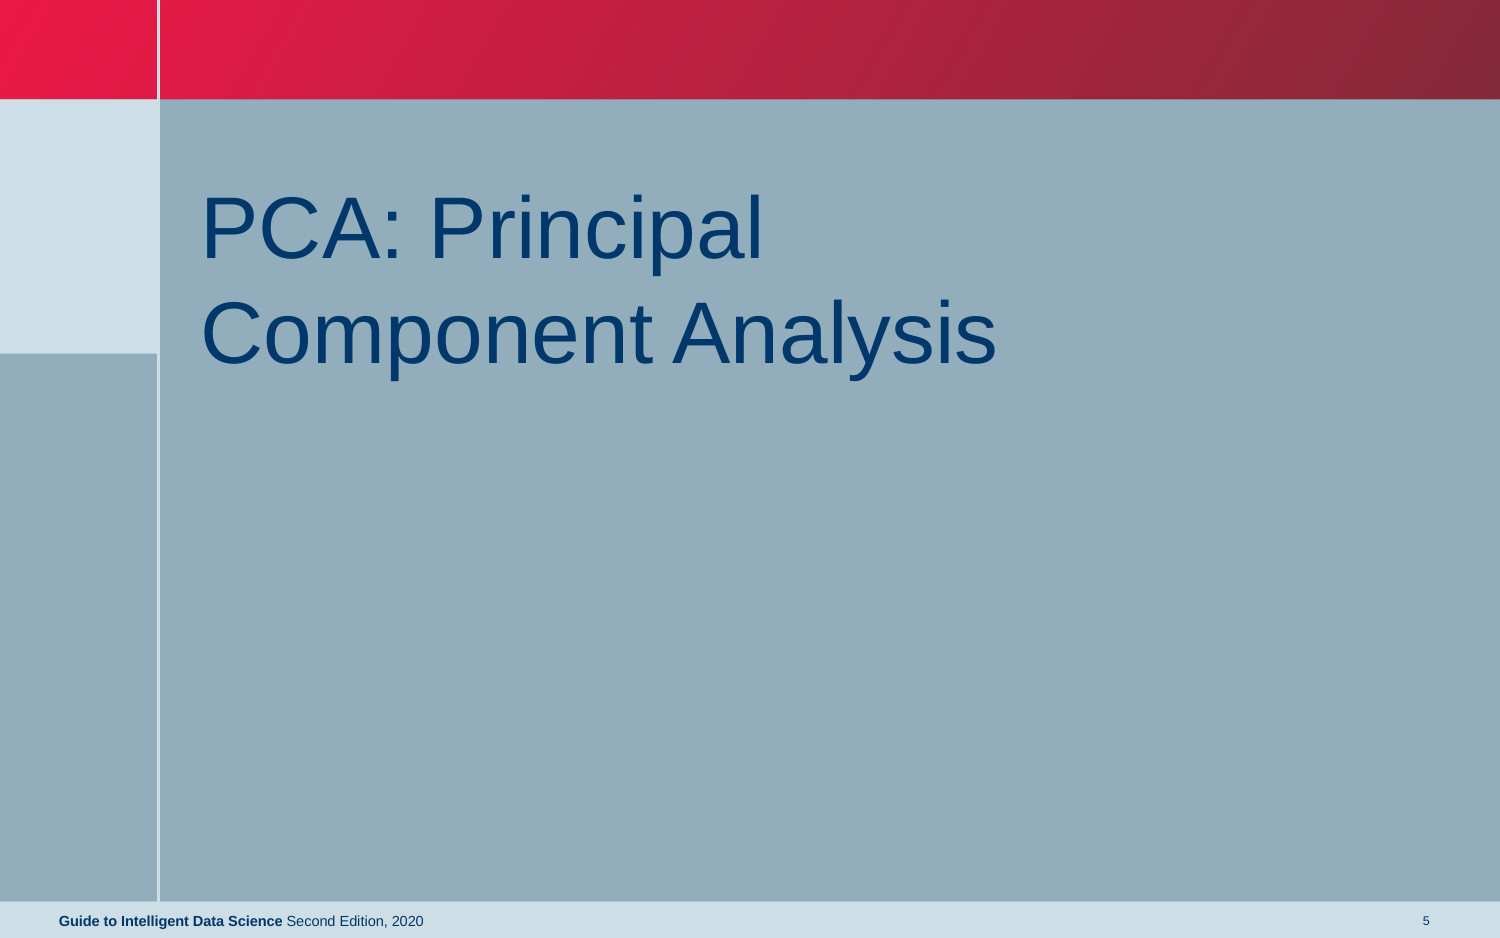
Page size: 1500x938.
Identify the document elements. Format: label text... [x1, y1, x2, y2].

slide_number 5 [1411, 900, 1442, 938]
title PCA: Principal Component Analysis [200, 171, 1101, 384]
footer Guide to Intelligent Data Science Second Edition, 2020 [58, 900, 717, 938]
